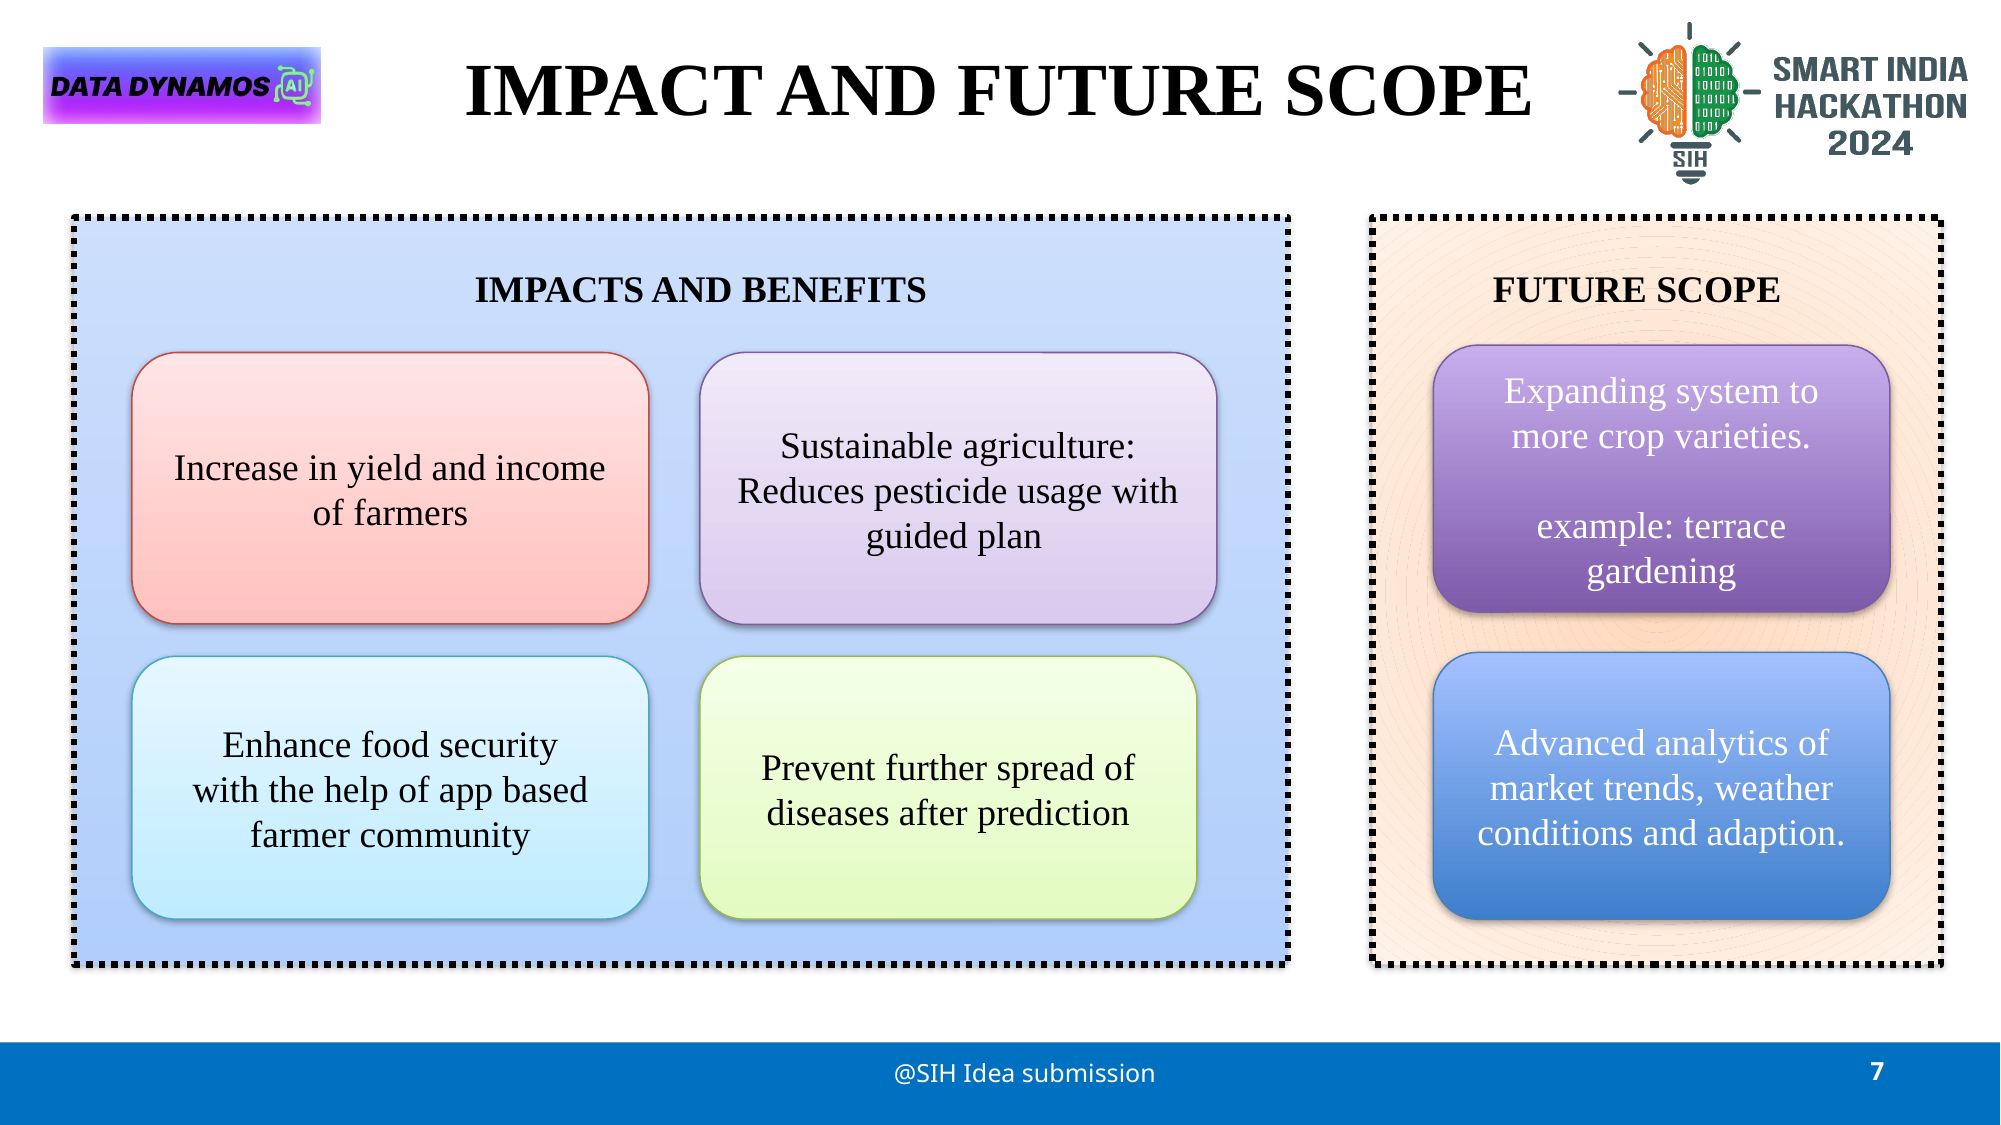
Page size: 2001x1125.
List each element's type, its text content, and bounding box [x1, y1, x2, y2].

text_box FUTURE SCOPE [1288, 257, 1987, 318]
text_box [1372, 217, 1942, 257]
text_box [0, 1042, 2000, 1125]
footer @SIH Idea submission [762, 1042, 1289, 1103]
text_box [131, 352, 1218, 920]
text_box [1372, 318, 1942, 965]
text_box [1433, 344, 1891, 920]
text_box [73, 217, 1289, 965]
picture [1607, 13, 1977, 202]
text_box IMPACTS AND BENEFITS [351, 257, 1050, 318]
title IMPACT AND FUTURE SCOPE [99, 0, 1901, 180]
slide_number 7 [1433, 1042, 1900, 1103]
picture [42, 47, 322, 125]
